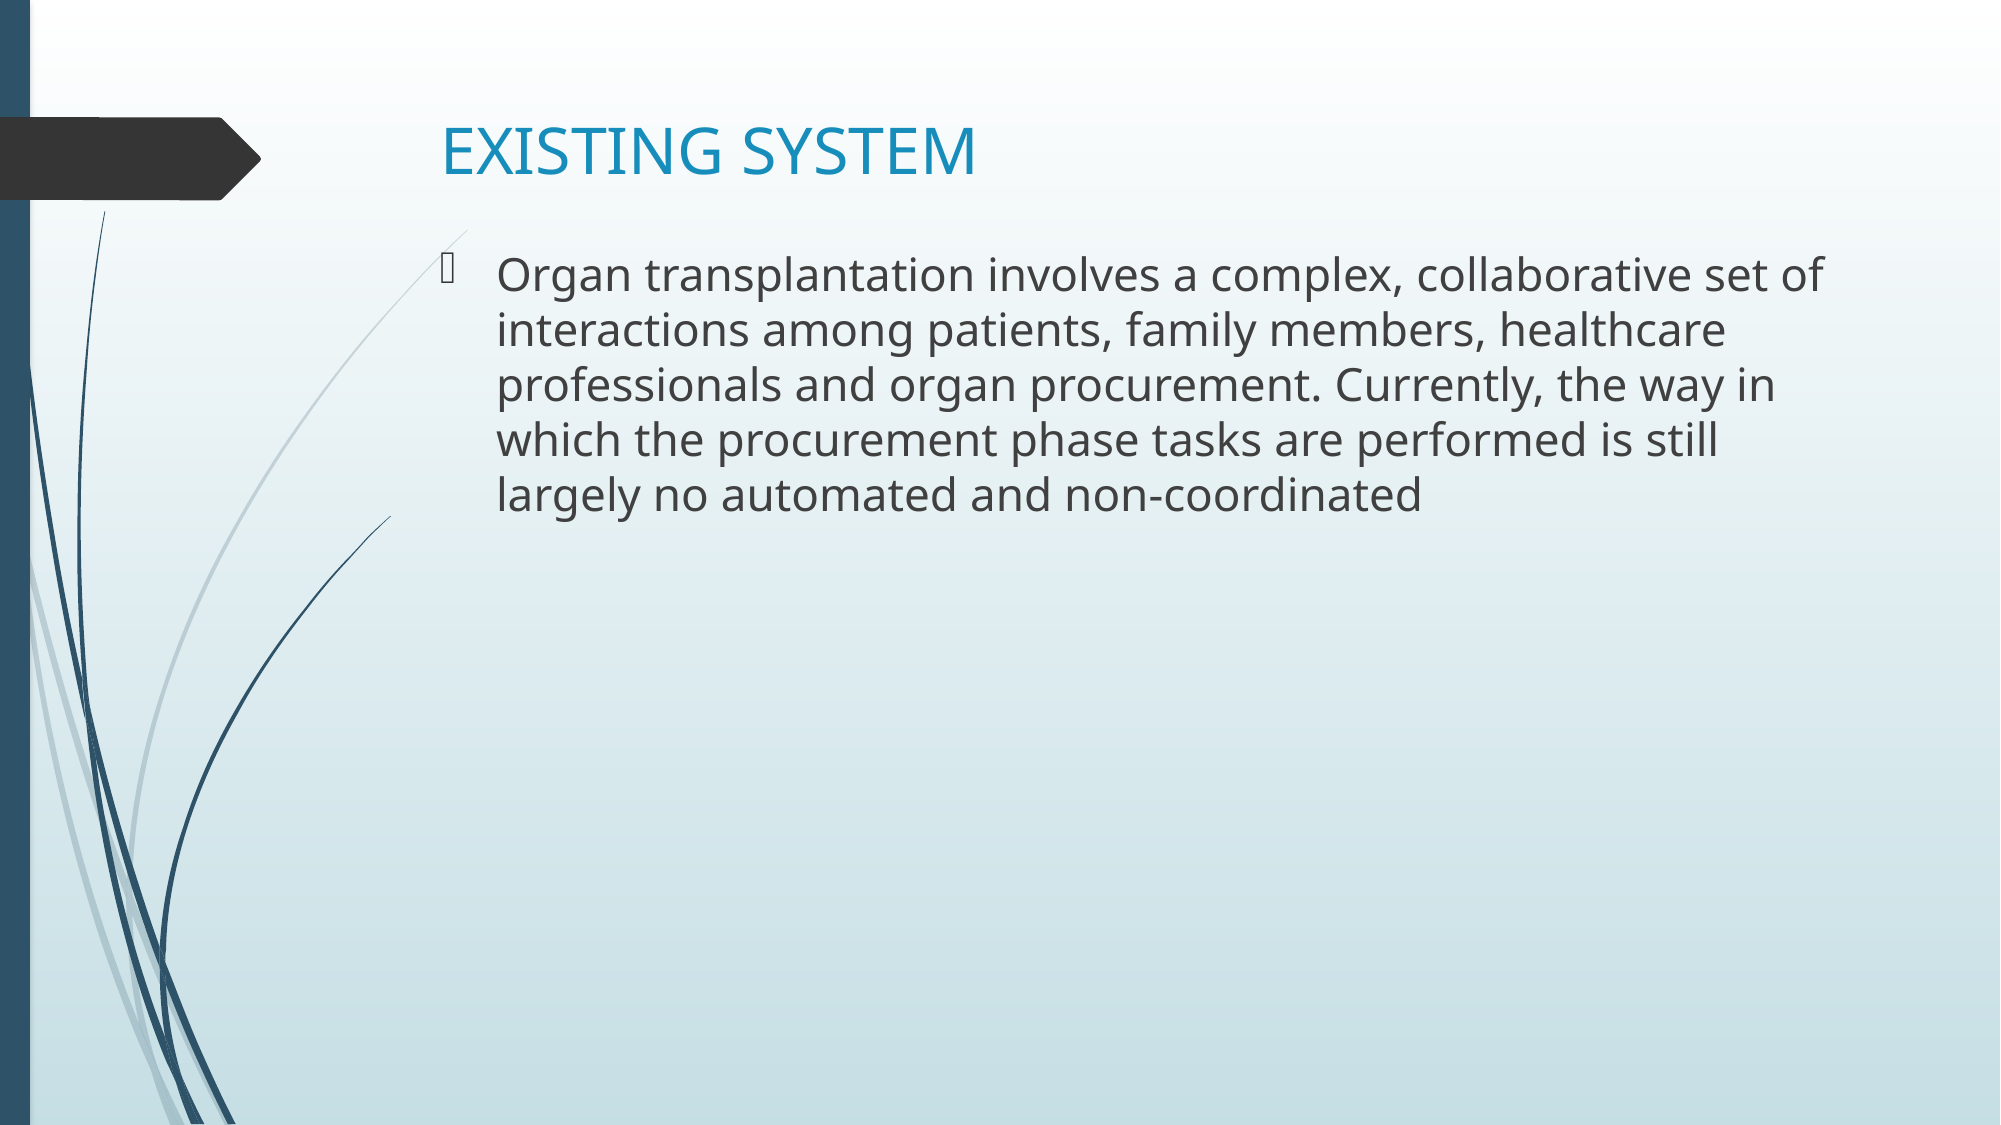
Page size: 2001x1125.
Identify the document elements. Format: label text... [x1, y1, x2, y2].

list Organ transplantation involves a complex, collaborative set of interactions among patients, family members, healthcare professionals and organ procurement. Currently, the way in which the procurement phase tasks are performed is still largely no automated and non-coordinated [424, 237, 1888, 1003]
title EXISTING SYSTEM [425, 102, 1888, 195]
